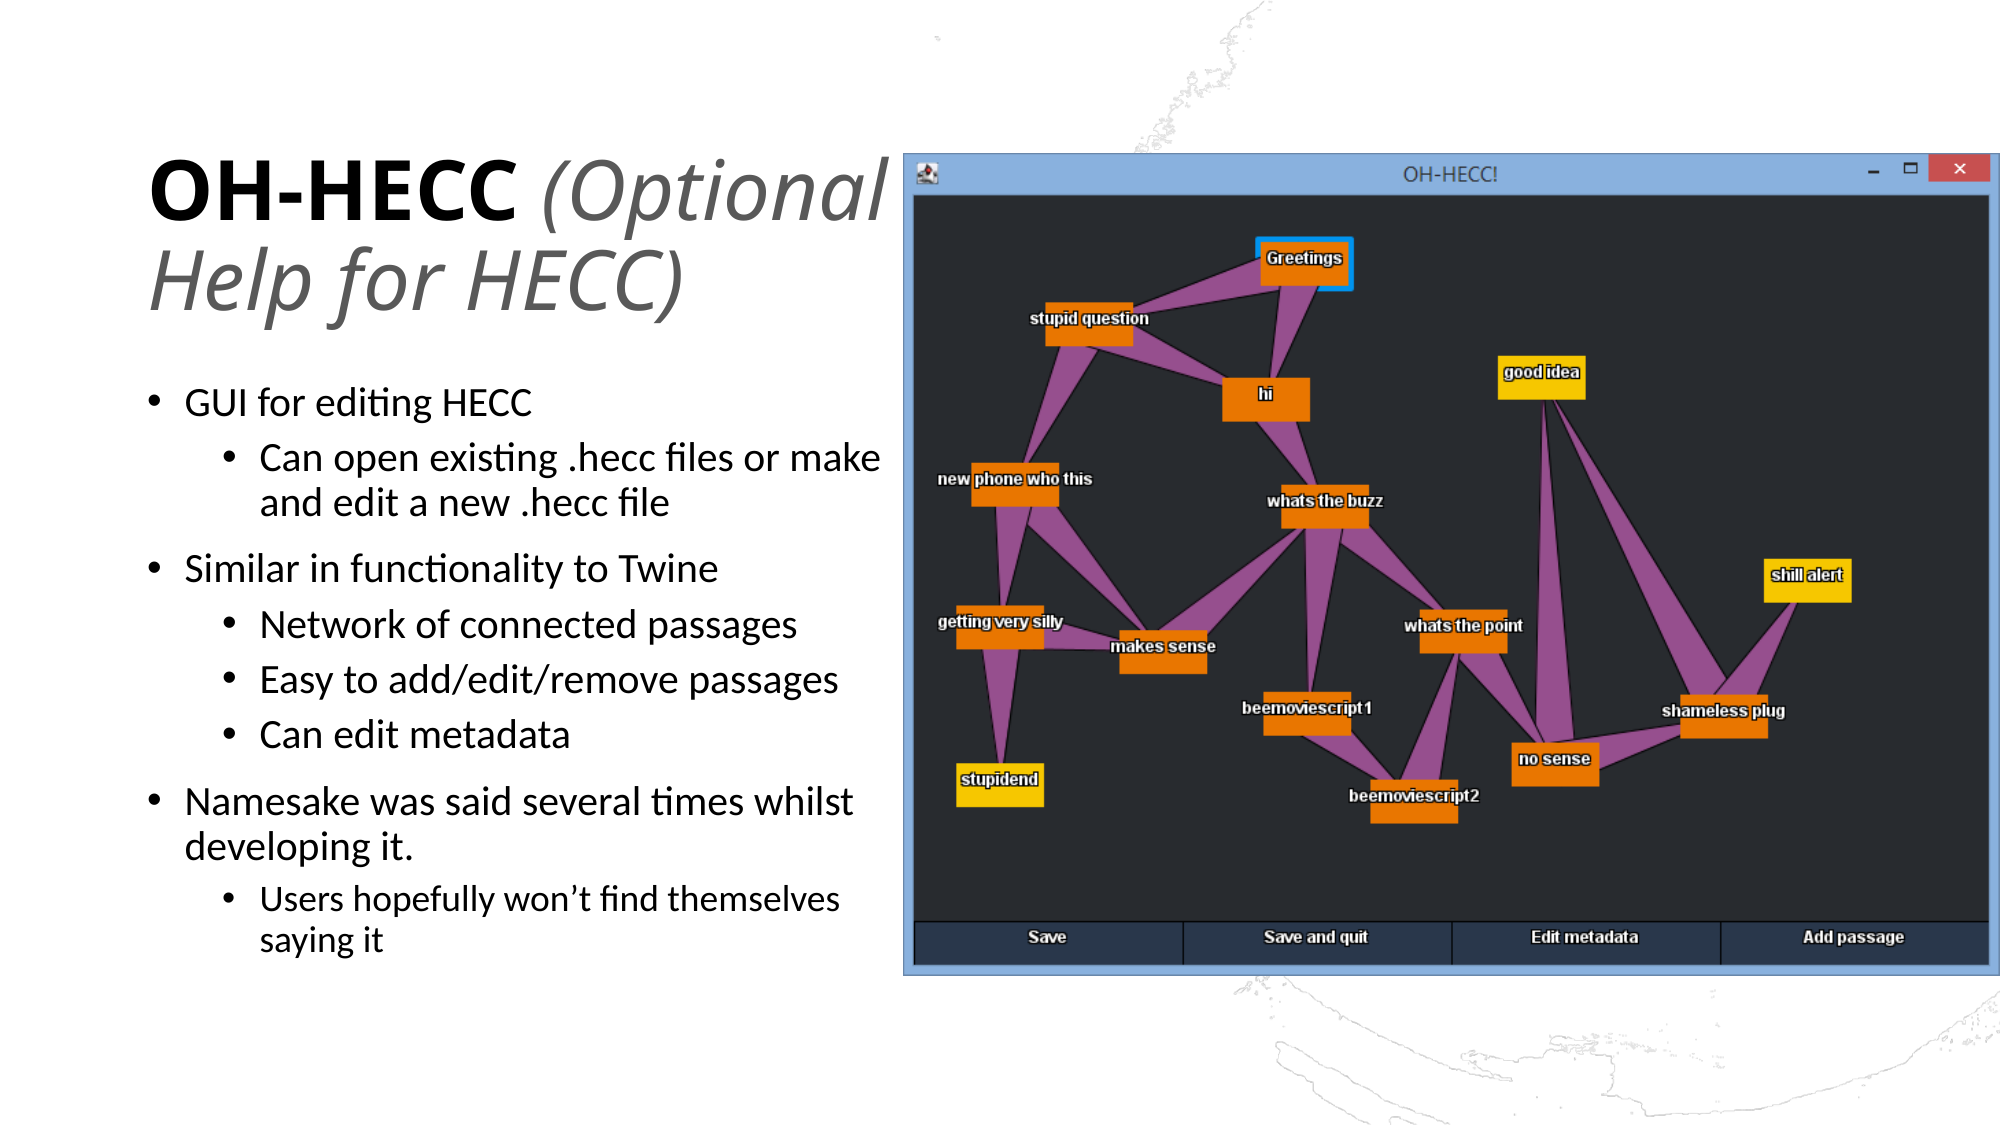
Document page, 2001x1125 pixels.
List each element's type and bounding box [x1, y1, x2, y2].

list [903, 152, 2000, 976]
picture [0, 0, 2000, 1125]
